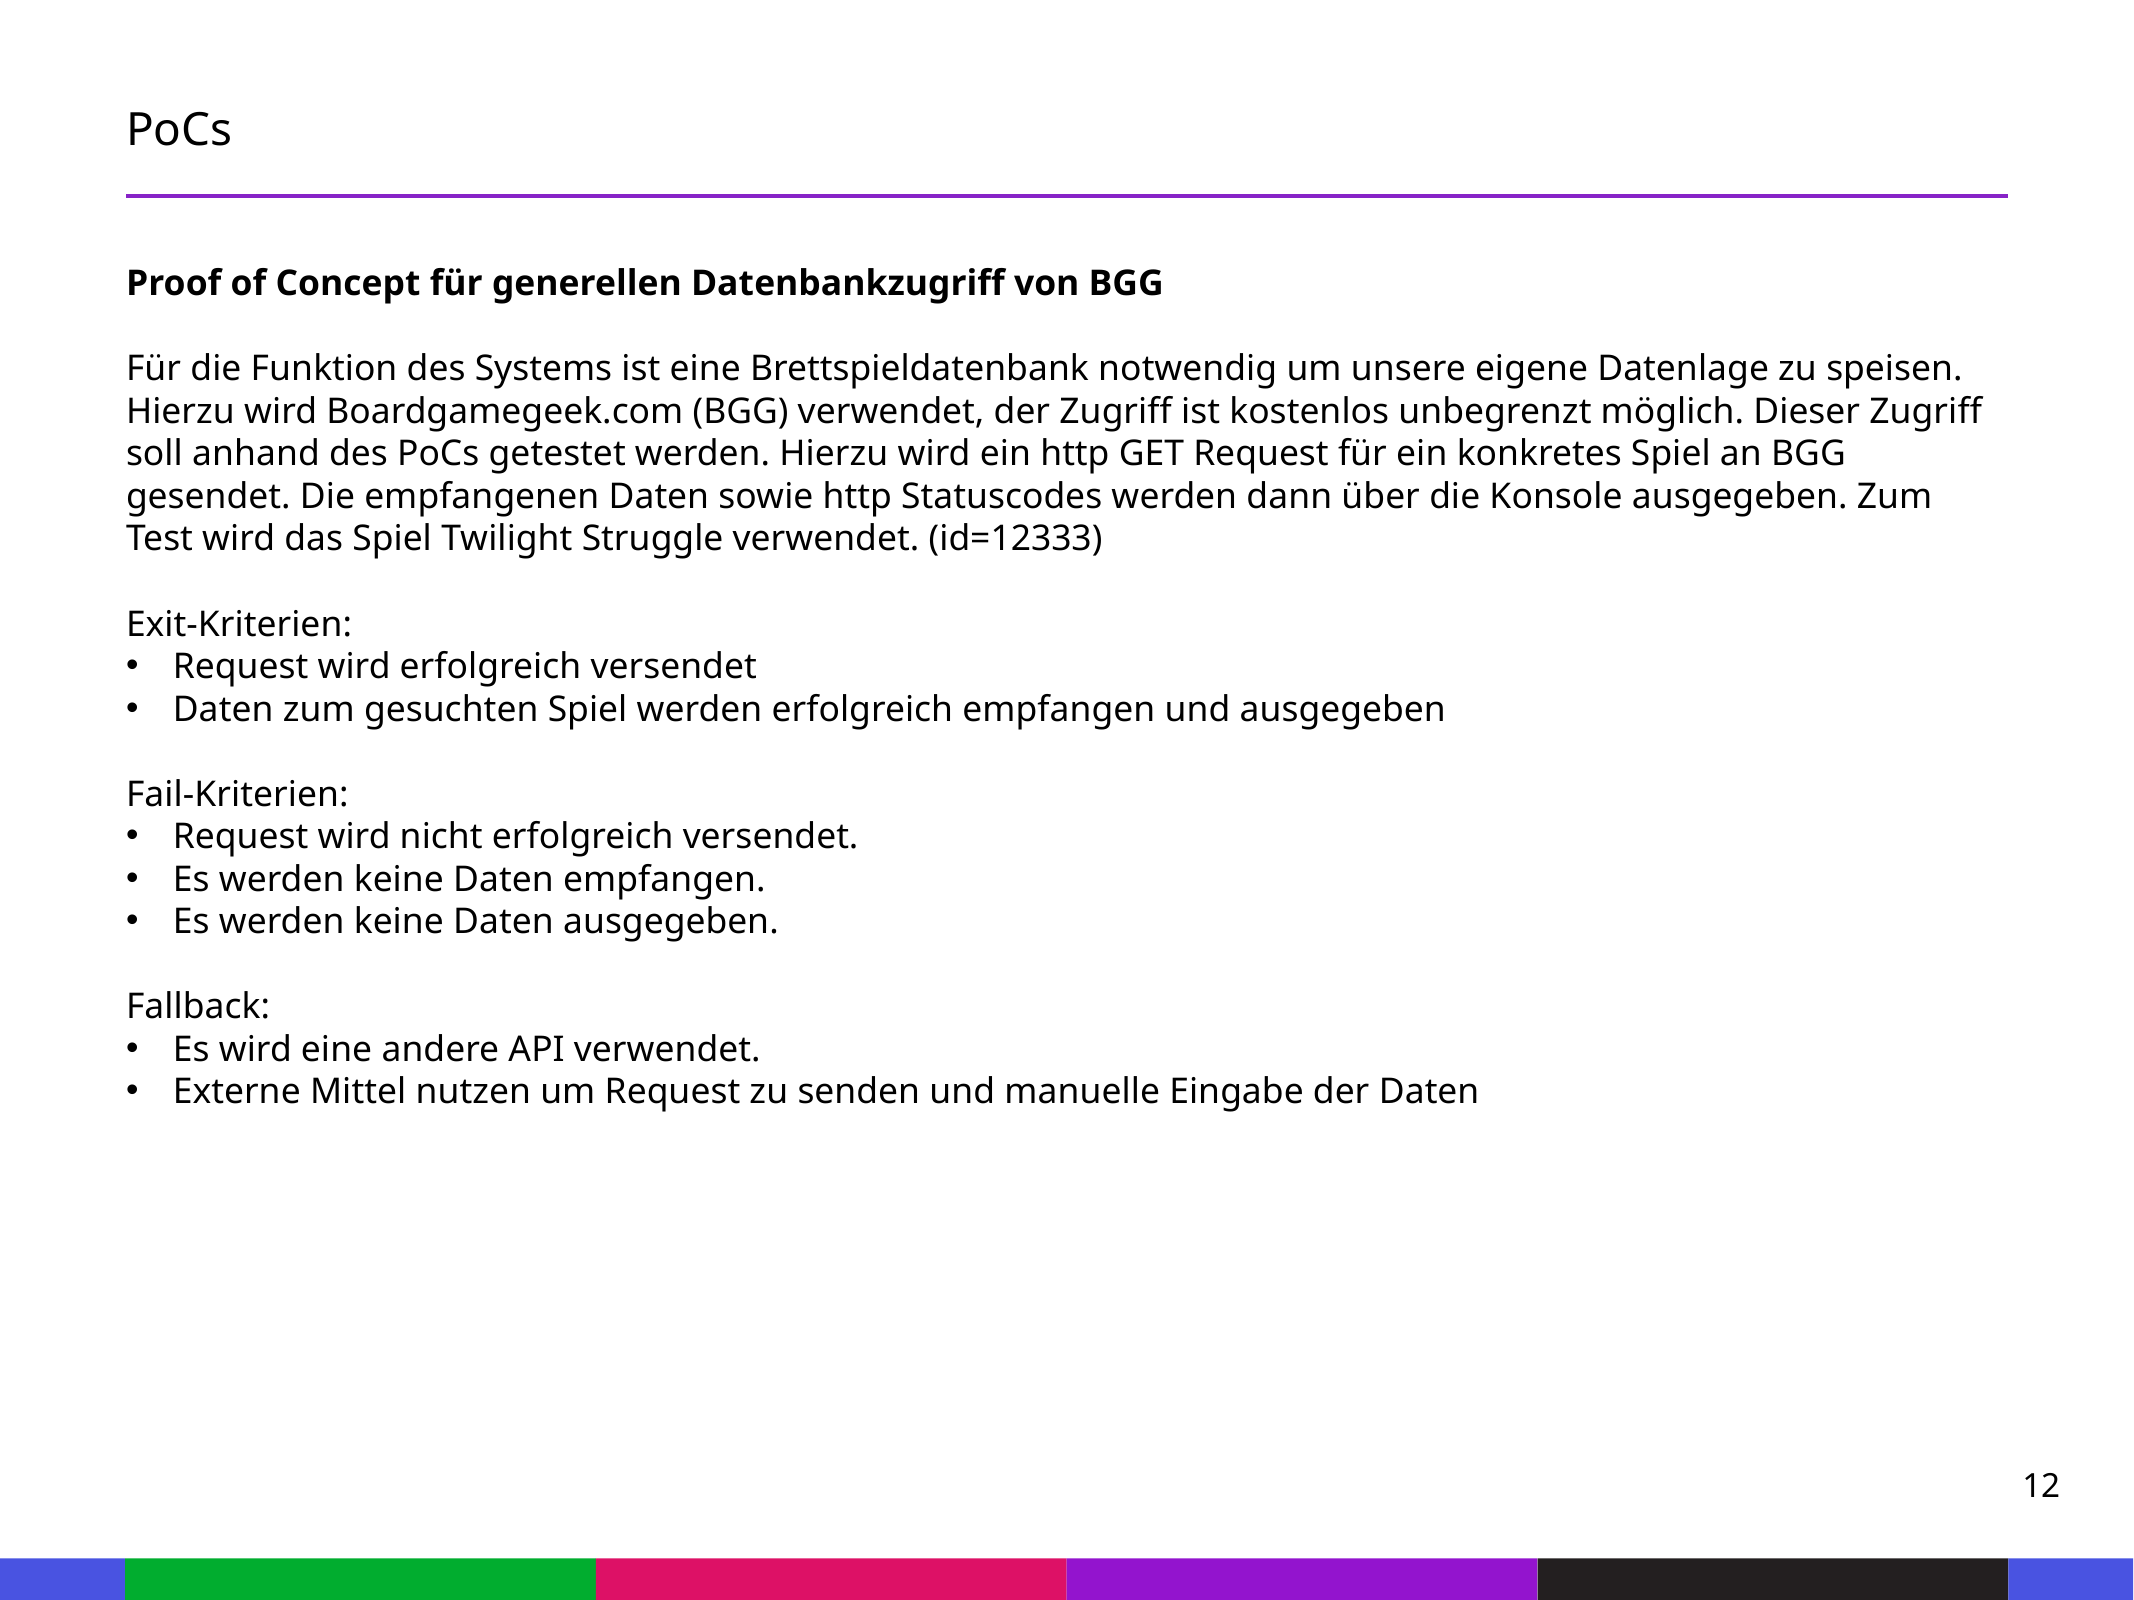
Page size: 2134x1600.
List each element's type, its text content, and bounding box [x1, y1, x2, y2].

text_box PoCs [126, 99, 952, 194]
text_box Proof of Concept für generellen Datenbankzugriff von BGG Für die Funktion des Systems ist eine Brettspieldatenbank notwendig um unsere eigene Datenlage zu speisen. Hierzu wird Boardgamegeek.com (BGG) verwendet, der Zugriff ist kostenlos unbegrenzt möglich. Dieser Zugriff soll anhand des PoCs getestet werden. Hierzu wird ein http GET Request für ein konkretes Spiel an BGG gesendet. Die empfangenen Daten sowie http Statuscodes werden dann über die Konsole ausgegeben. Zum Test wird das Spiel Twilight Struggle verwendet. (id=12333) Exit-Kriterien: Request wird erfolgreich versendet Daten zum gesuchten Spiel werden erfolgreich empfangen und ausgegeben Fail-Kriterien: Request wird nicht erfolgreich versendet. Es werden keine Daten empfangen. Es werden keine Daten ausgegeben. Fallback: Es wird eine andere API verwendet. Externe Mittel nutzen um Request zu senden und manuelle Eingabe der Daten [126, 260, 2009, 1409]
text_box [0, 1558, 2134, 1600]
text_box 12 [2013, 1455, 2070, 1512]
